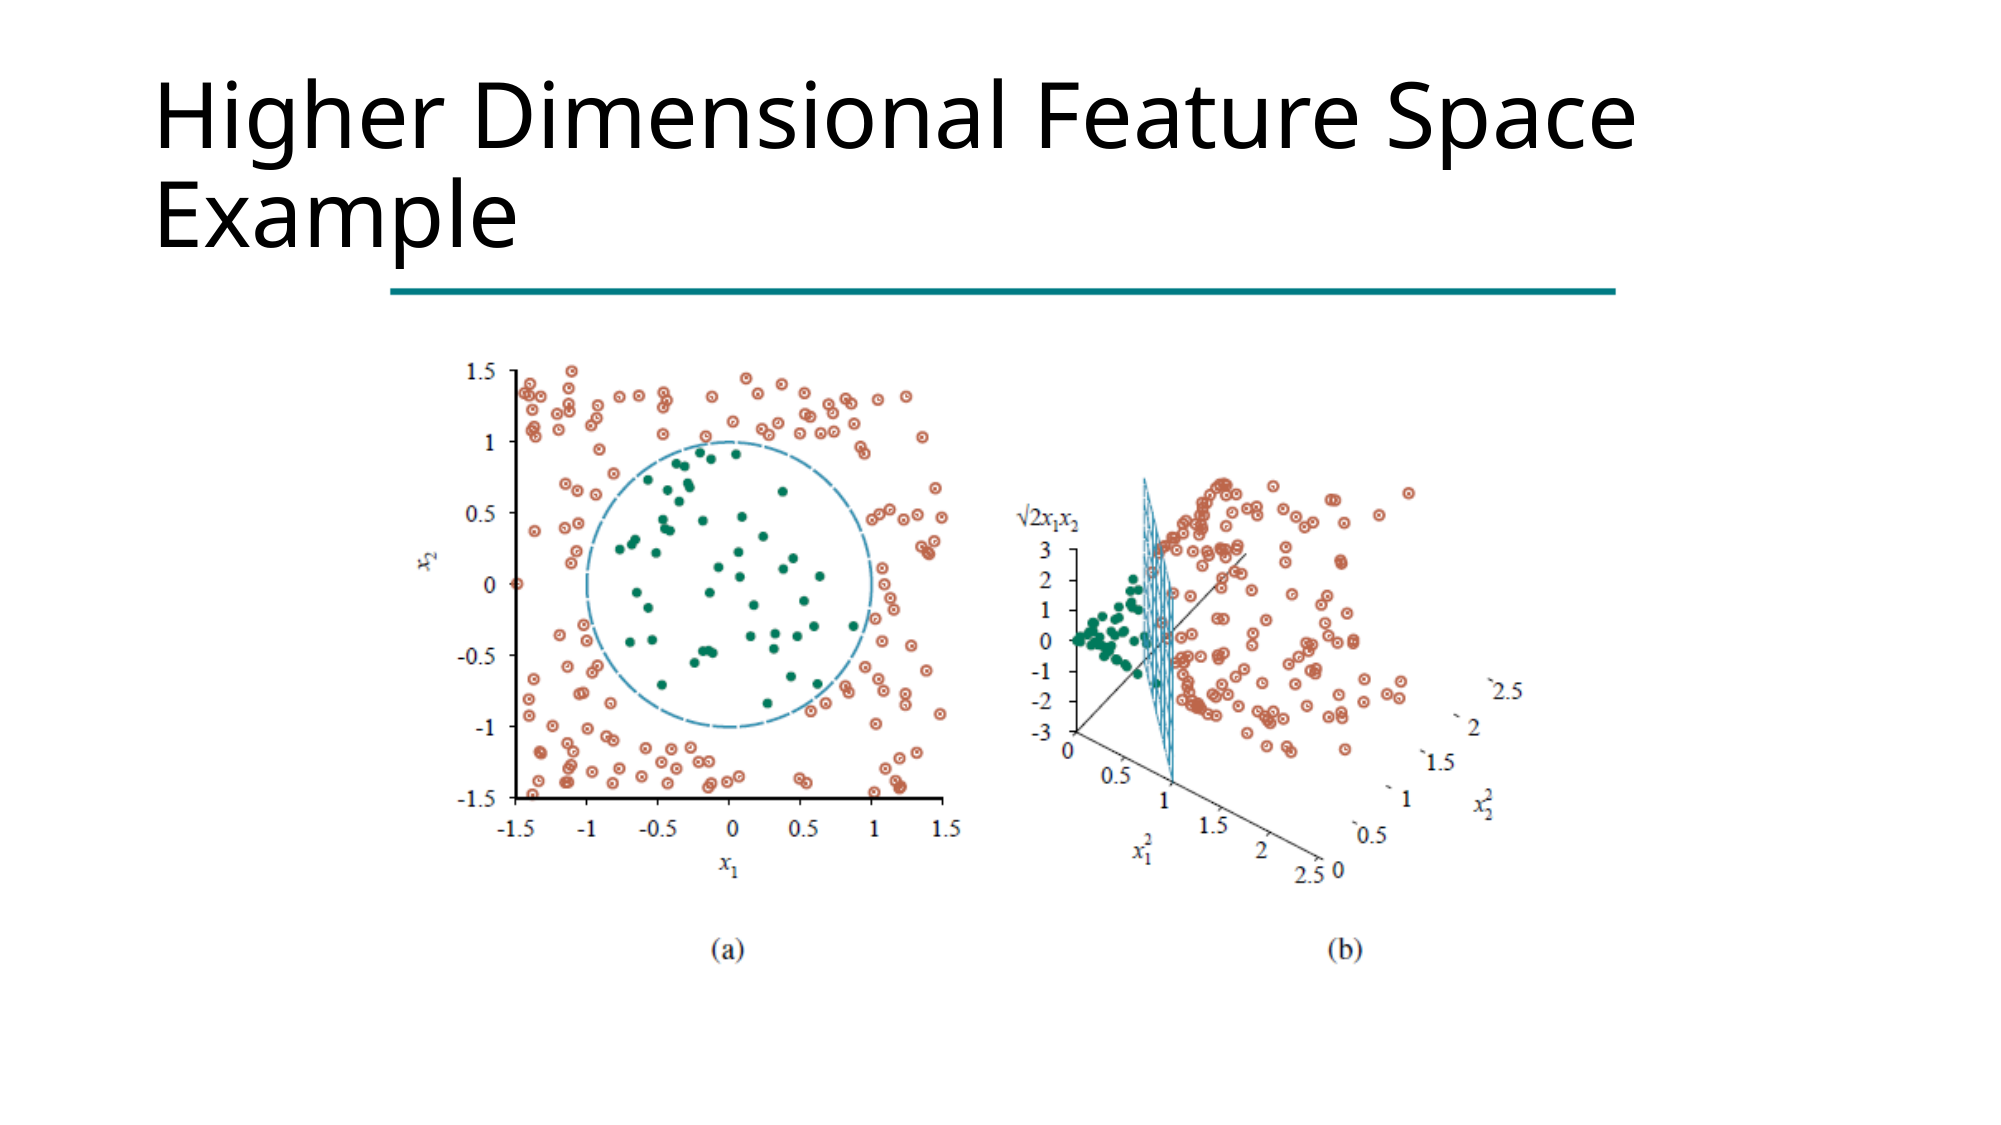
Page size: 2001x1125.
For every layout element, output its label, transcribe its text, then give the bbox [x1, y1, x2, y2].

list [374, 277, 1626, 981]
title Higher Dimensional Feature Space Example [137, 59, 1863, 278]
